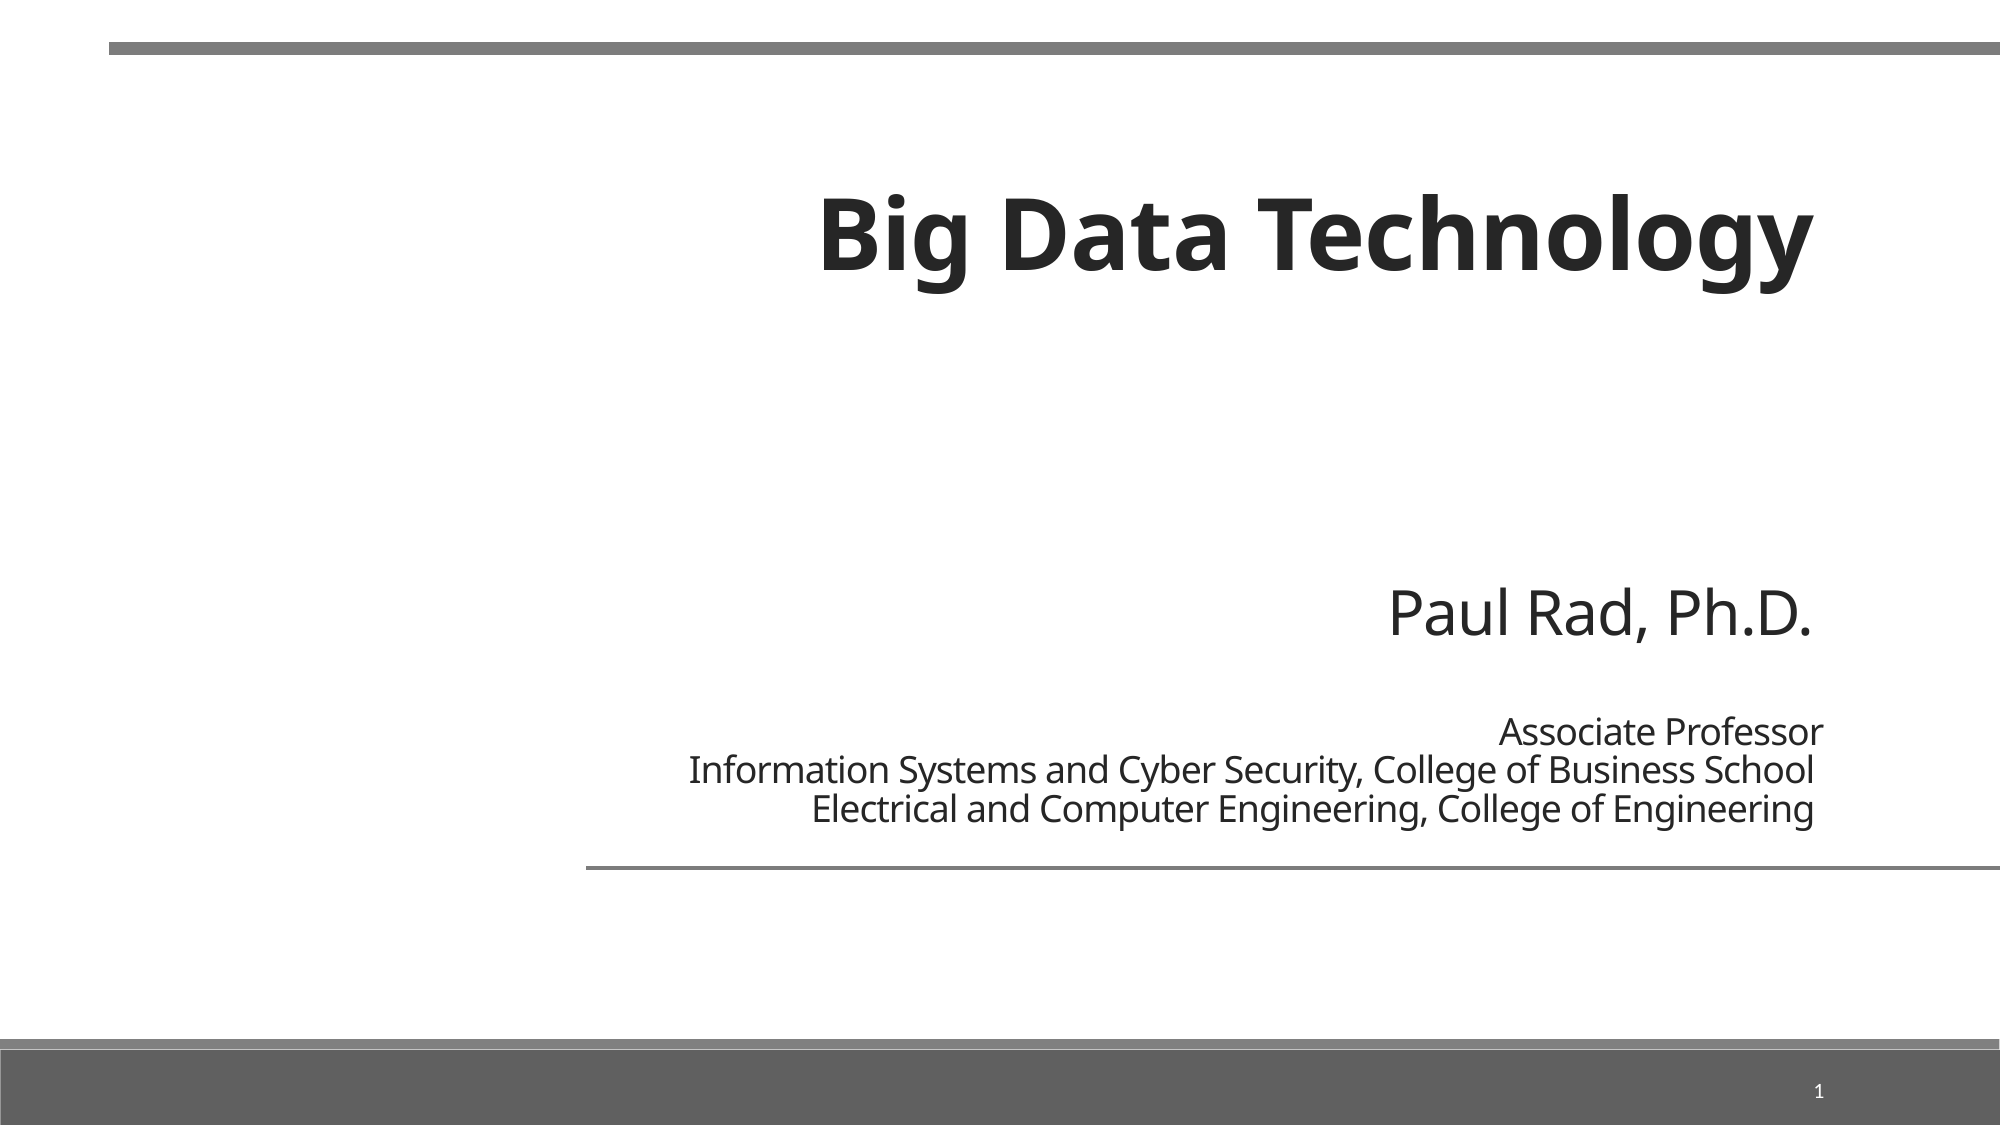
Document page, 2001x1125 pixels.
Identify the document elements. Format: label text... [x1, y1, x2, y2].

text_box Associate Professor Information Systems and Cyber Security, College of Business School Electrical and Computer Engineering, College of Engineering [189, 673, 1840, 830]
text_box Paul Rad, Ph.D. [179, 592, 1830, 648]
slide_number 1 [1624, 1059, 1840, 1120]
title Big Data Technology [180, 59, 1830, 292]
